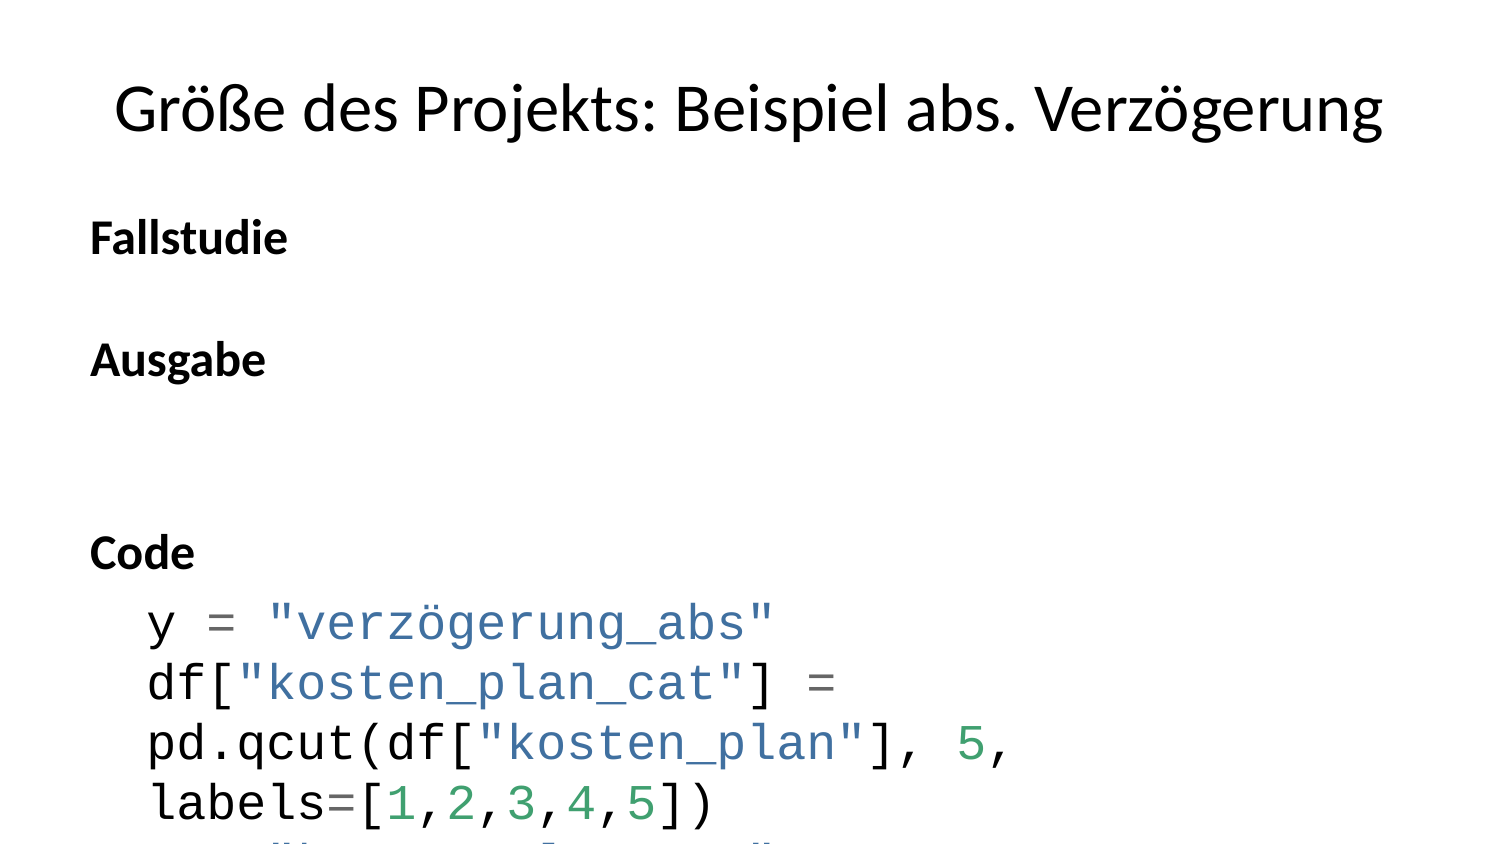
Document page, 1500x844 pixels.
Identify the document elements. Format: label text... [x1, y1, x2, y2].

list Fallstudie Ausgabe Code y = "verzögerung_abs" df["kosten_plan_cat"] = pd.qcut(df["kosten_plan"], 5, labels=[1,2,3,4,5]) x = "kosten_plan_cat" sns.regplot(data=df, x=x, y=y, scatter_kws={"s": 10, "alpha": 0.5}, line_kws={"color": "red"}); plt.title("Abs. Verzögerung vs. Größe des Projekts\n(Kategorisierung in 5 gleich große Kategorien)"); pd.qcut: erstellt eine Kategorisierung der Werte in x in n gleich große Kategorien (hier: fünf gleich große Kategorien, d.h. Quintile) sns.regplot: erstellt eine Scatterplot mit Regressionsgerade scatter_kws: Parameter für die Punkte line_kws: Parameter für die Regressionsgerade [75, 196, 1425, 754]
title Größe des Projekts: Beispiel abs. Verzögerung [75, 33, 1425, 175]
